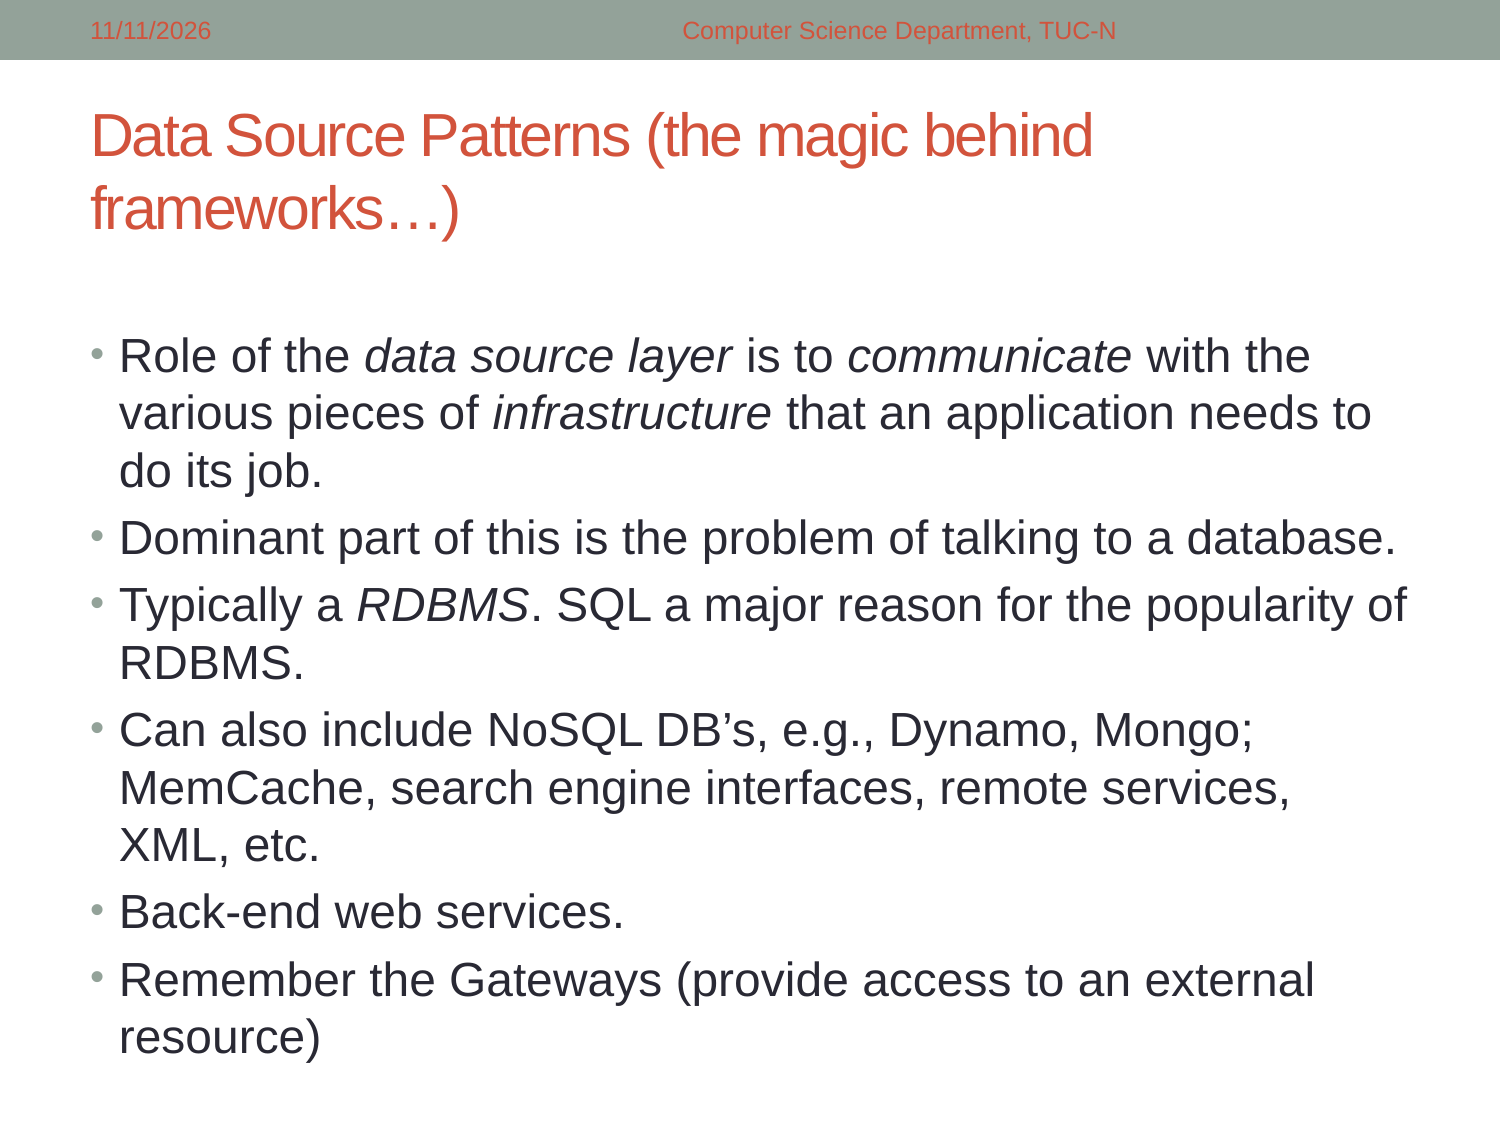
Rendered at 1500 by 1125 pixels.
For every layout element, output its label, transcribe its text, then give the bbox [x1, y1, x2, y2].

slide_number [75, 3, 550, 57]
title Data Source Patterns (the magic behind frameworks…) [75, 87, 1425, 250]
footer Computer Science Department, TUC-N [562, 3, 1238, 57]
list Role of the data source layer is to communicate with the various pieces of infrastructure that an application needs to do its job. Dominant part of this is the problem of talking to a database. Typically a RDBMS. SQL a major reason for the popularity of RDBMS. Can also include NoSQL DB’s, e.g., Dynamo, Mongo; MemCache, search engine interfaces, remote services, XML, etc. Back-end web services. Remember the Gateways (provide access to an external resource) [75, 316, 1425, 1117]
